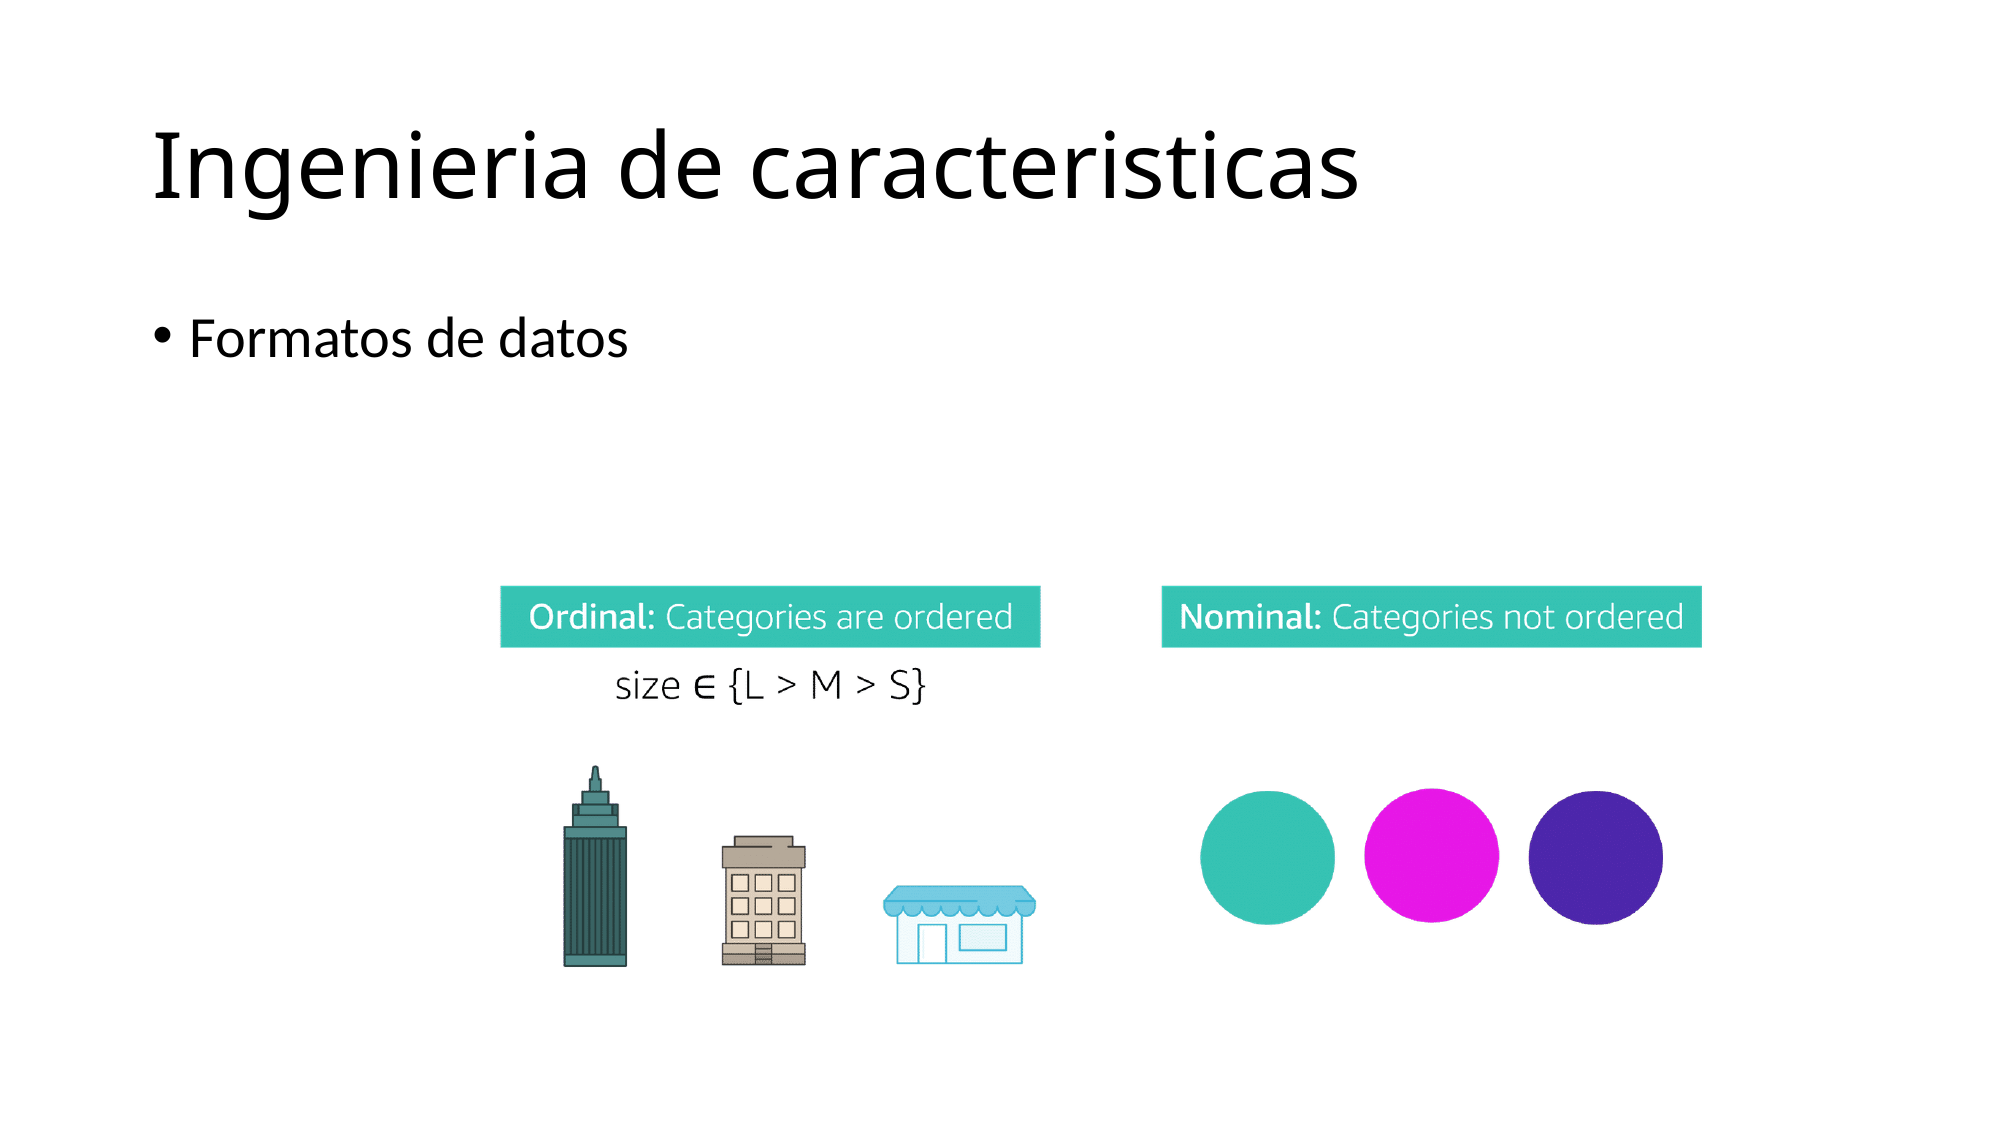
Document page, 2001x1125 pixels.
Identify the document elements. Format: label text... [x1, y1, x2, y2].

title Ingenieria de caracteristicas [137, 59, 1863, 278]
picture [479, 483, 1706, 1014]
list Formatos de datos [137, 299, 1863, 1014]
